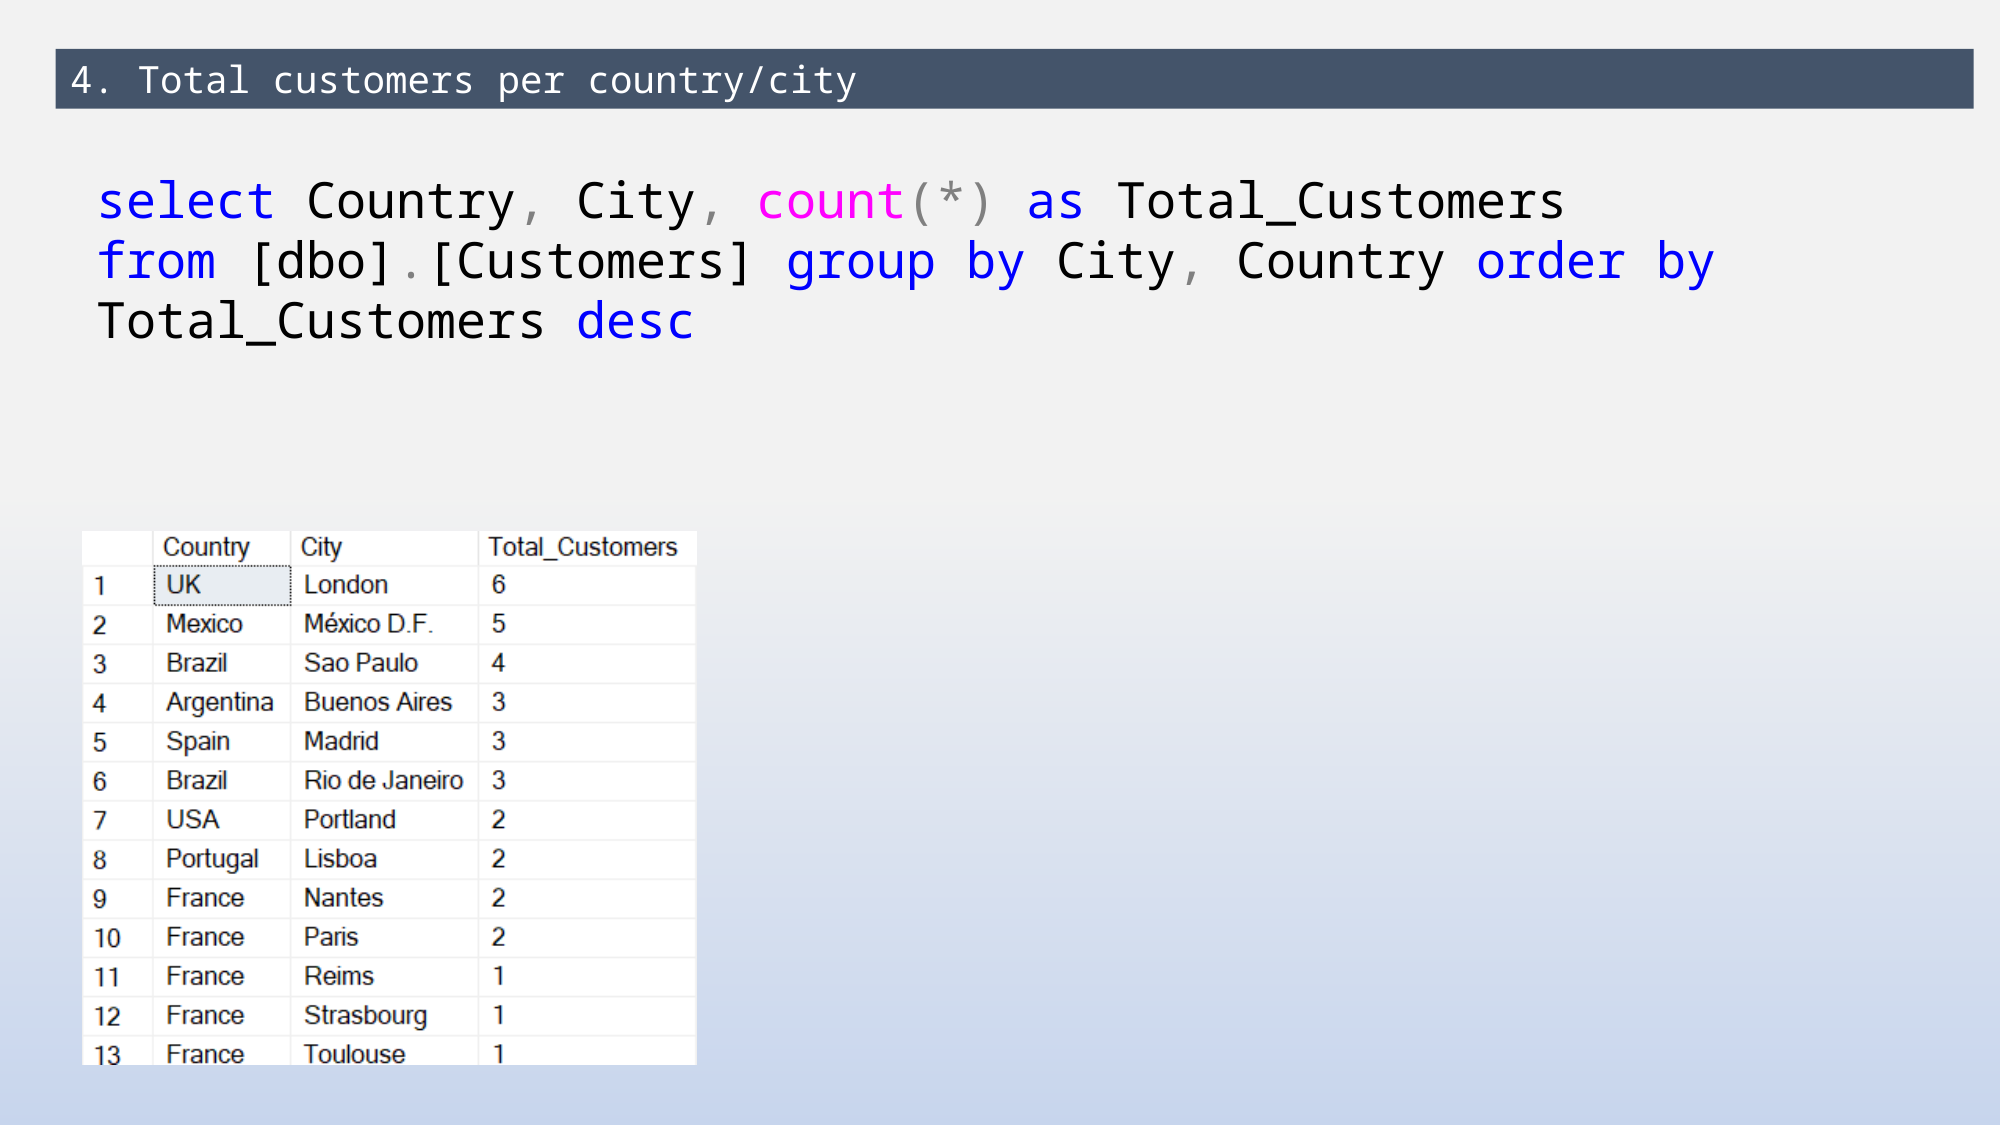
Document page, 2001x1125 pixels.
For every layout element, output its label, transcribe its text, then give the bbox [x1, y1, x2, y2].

picture [82, 531, 697, 1065]
text_box 4. Total customers per country/city [55, 48, 1974, 109]
text_box select Country, City, count(*) as Total_Customers from [dbo].[Customers] group by City, Country order by Total_Customers desc [82, 160, 1797, 356]
